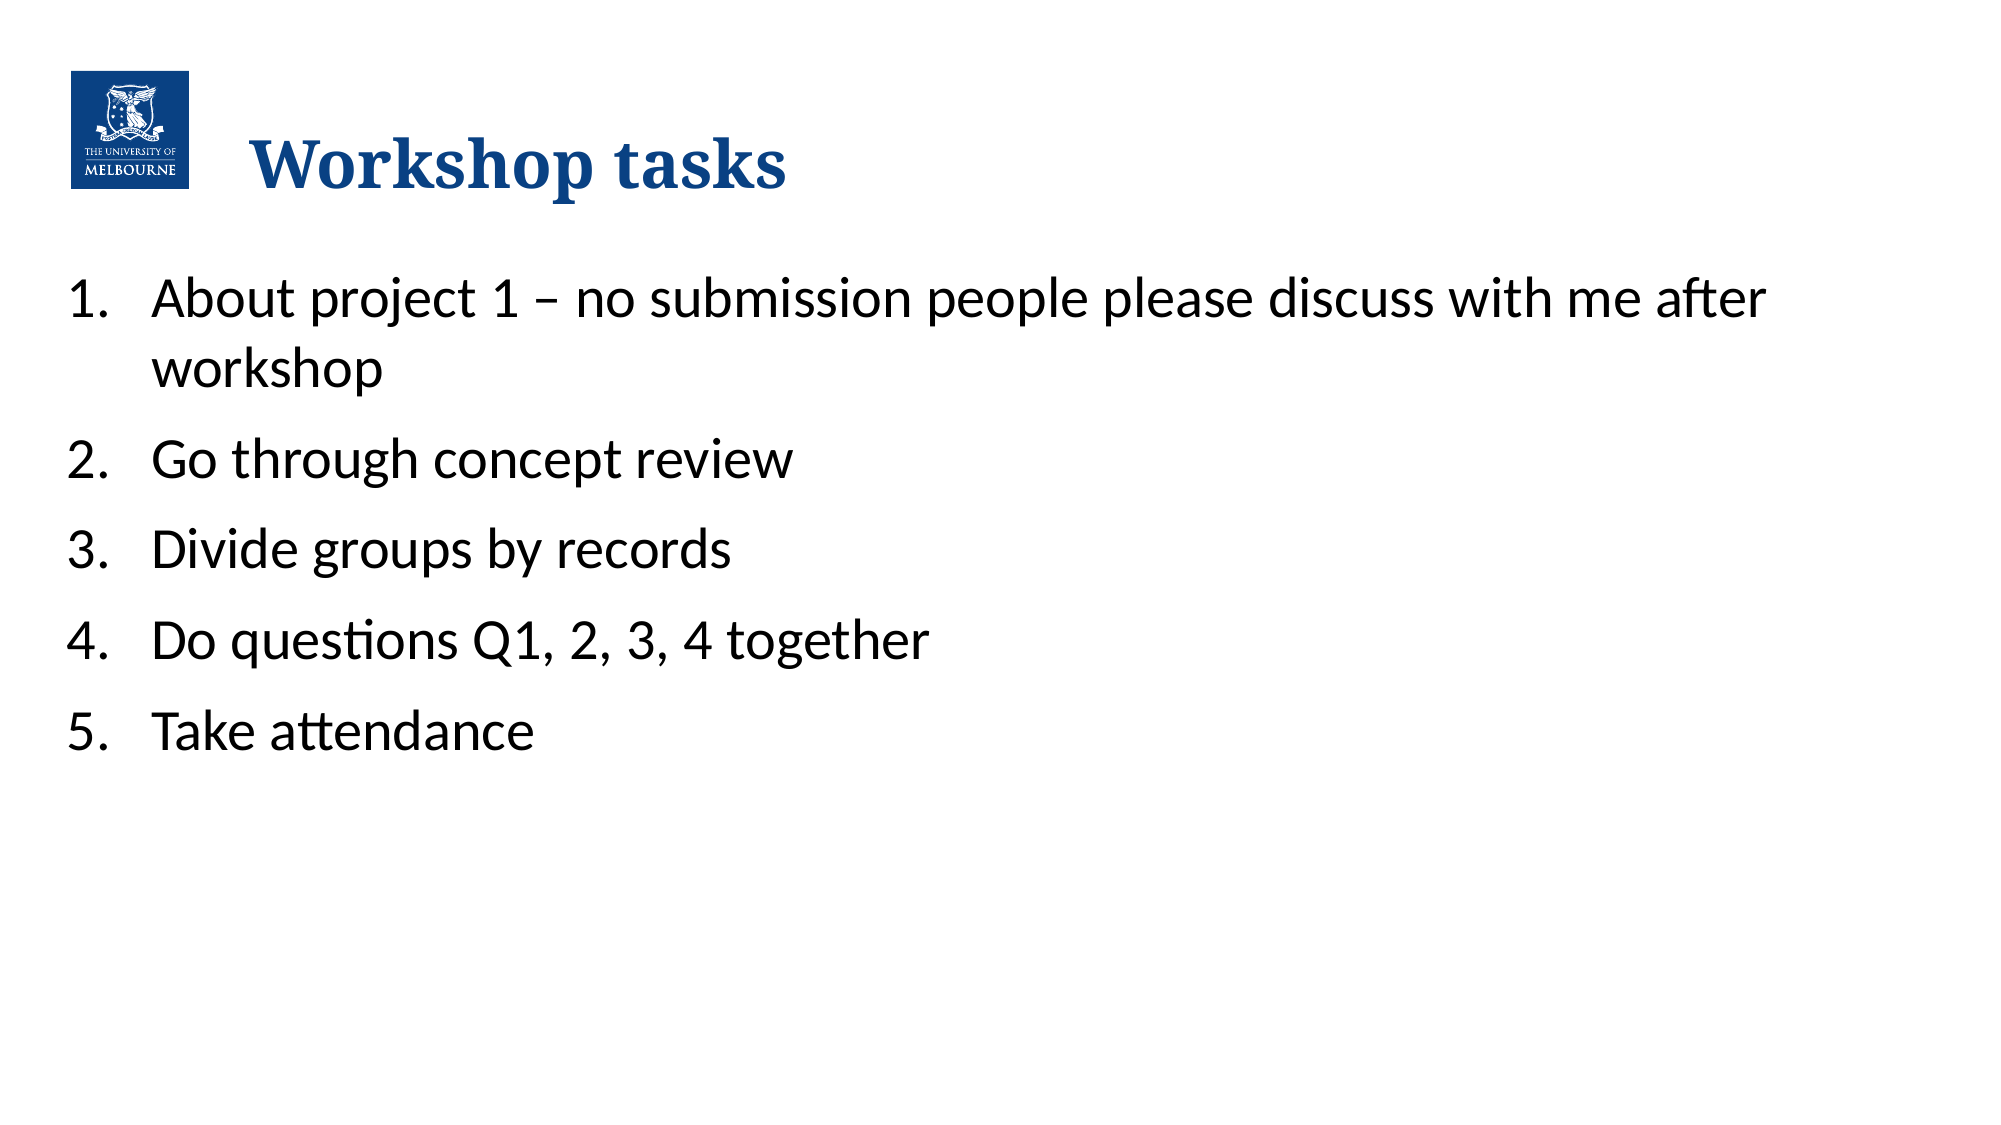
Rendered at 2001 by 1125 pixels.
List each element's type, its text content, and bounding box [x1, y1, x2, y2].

title Workshop tasks [234, 64, 1924, 211]
list About project 1 – no submission people please discuss with me after workshop Go through concept review Divide groups by records Do questions Q1, 2, 3, 4 together Take attendance [51, 251, 1924, 970]
